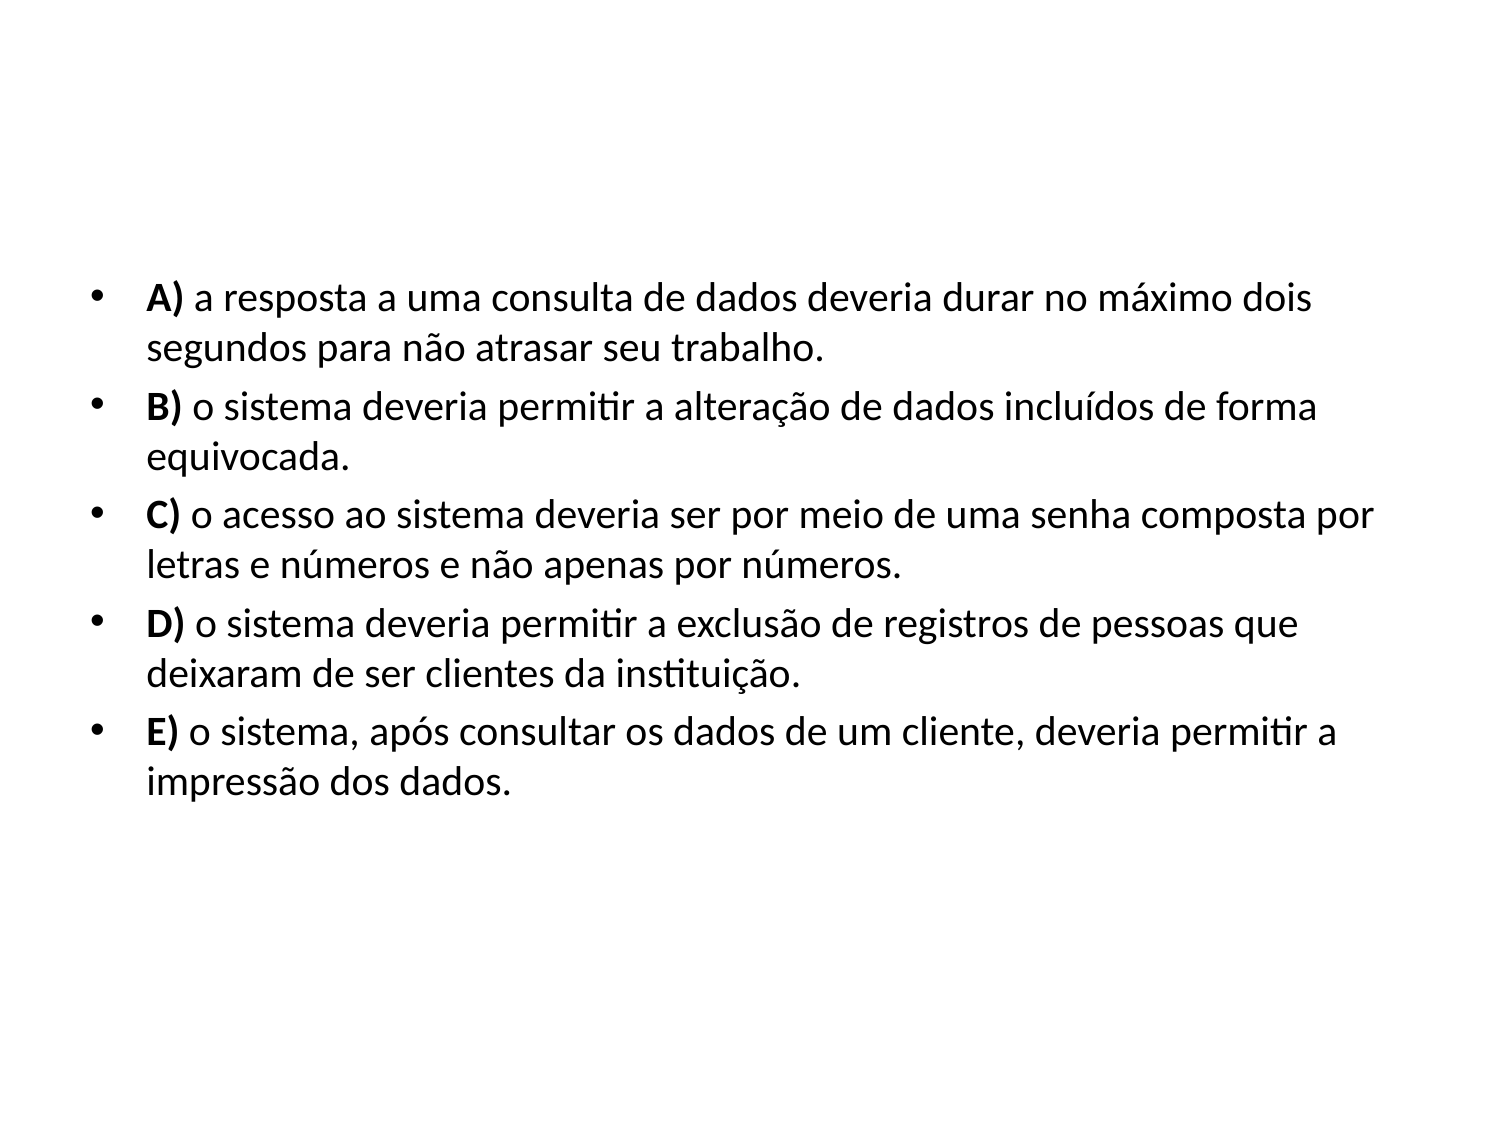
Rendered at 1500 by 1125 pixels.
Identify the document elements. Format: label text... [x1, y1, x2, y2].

list A) a resposta a uma consulta de dados deveria durar no máximo dois segundos para não atrasar seu trabalho. B) o sistema deveria permitir a alteração de dados incluídos de forma equivocada. C) o acesso ao sistema deveria ser por meio de uma senha composta por letras e números e não apenas por números. D) o sistema deveria permitir a exclusão de registros de pessoas que deixaram de ser clientes da instituição. E) o sistema, após consultar os dados de um cliente, deveria permitir a impressão dos dados. [75, 262, 1425, 1005]
